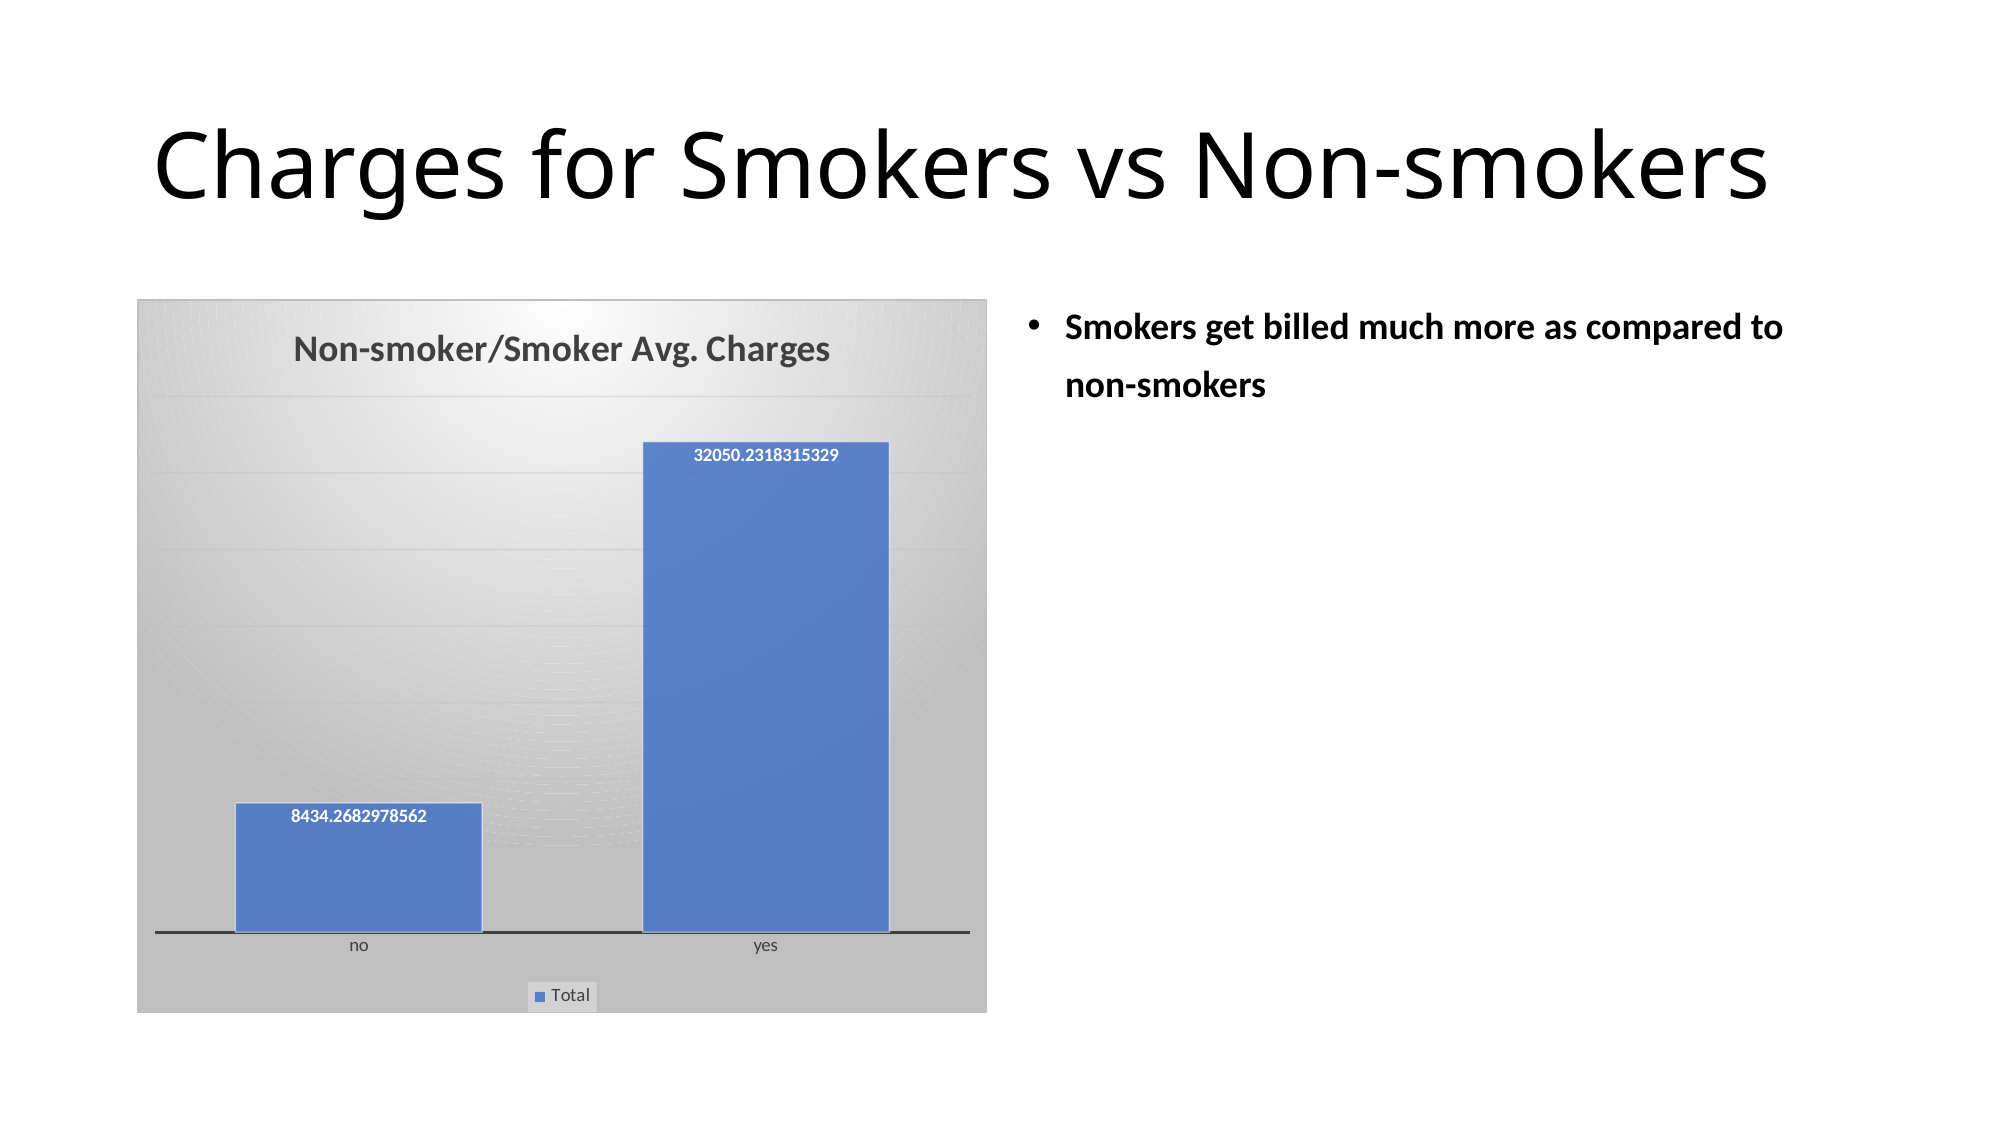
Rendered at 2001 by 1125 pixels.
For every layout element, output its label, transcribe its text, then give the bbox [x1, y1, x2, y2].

list Smokers get billed much more as compared to non-smokers [1012, 299, 1863, 1014]
title Charges for Smokers vs Non-smokers [137, 59, 1863, 278]
chart [137, 299, 988, 1014]
